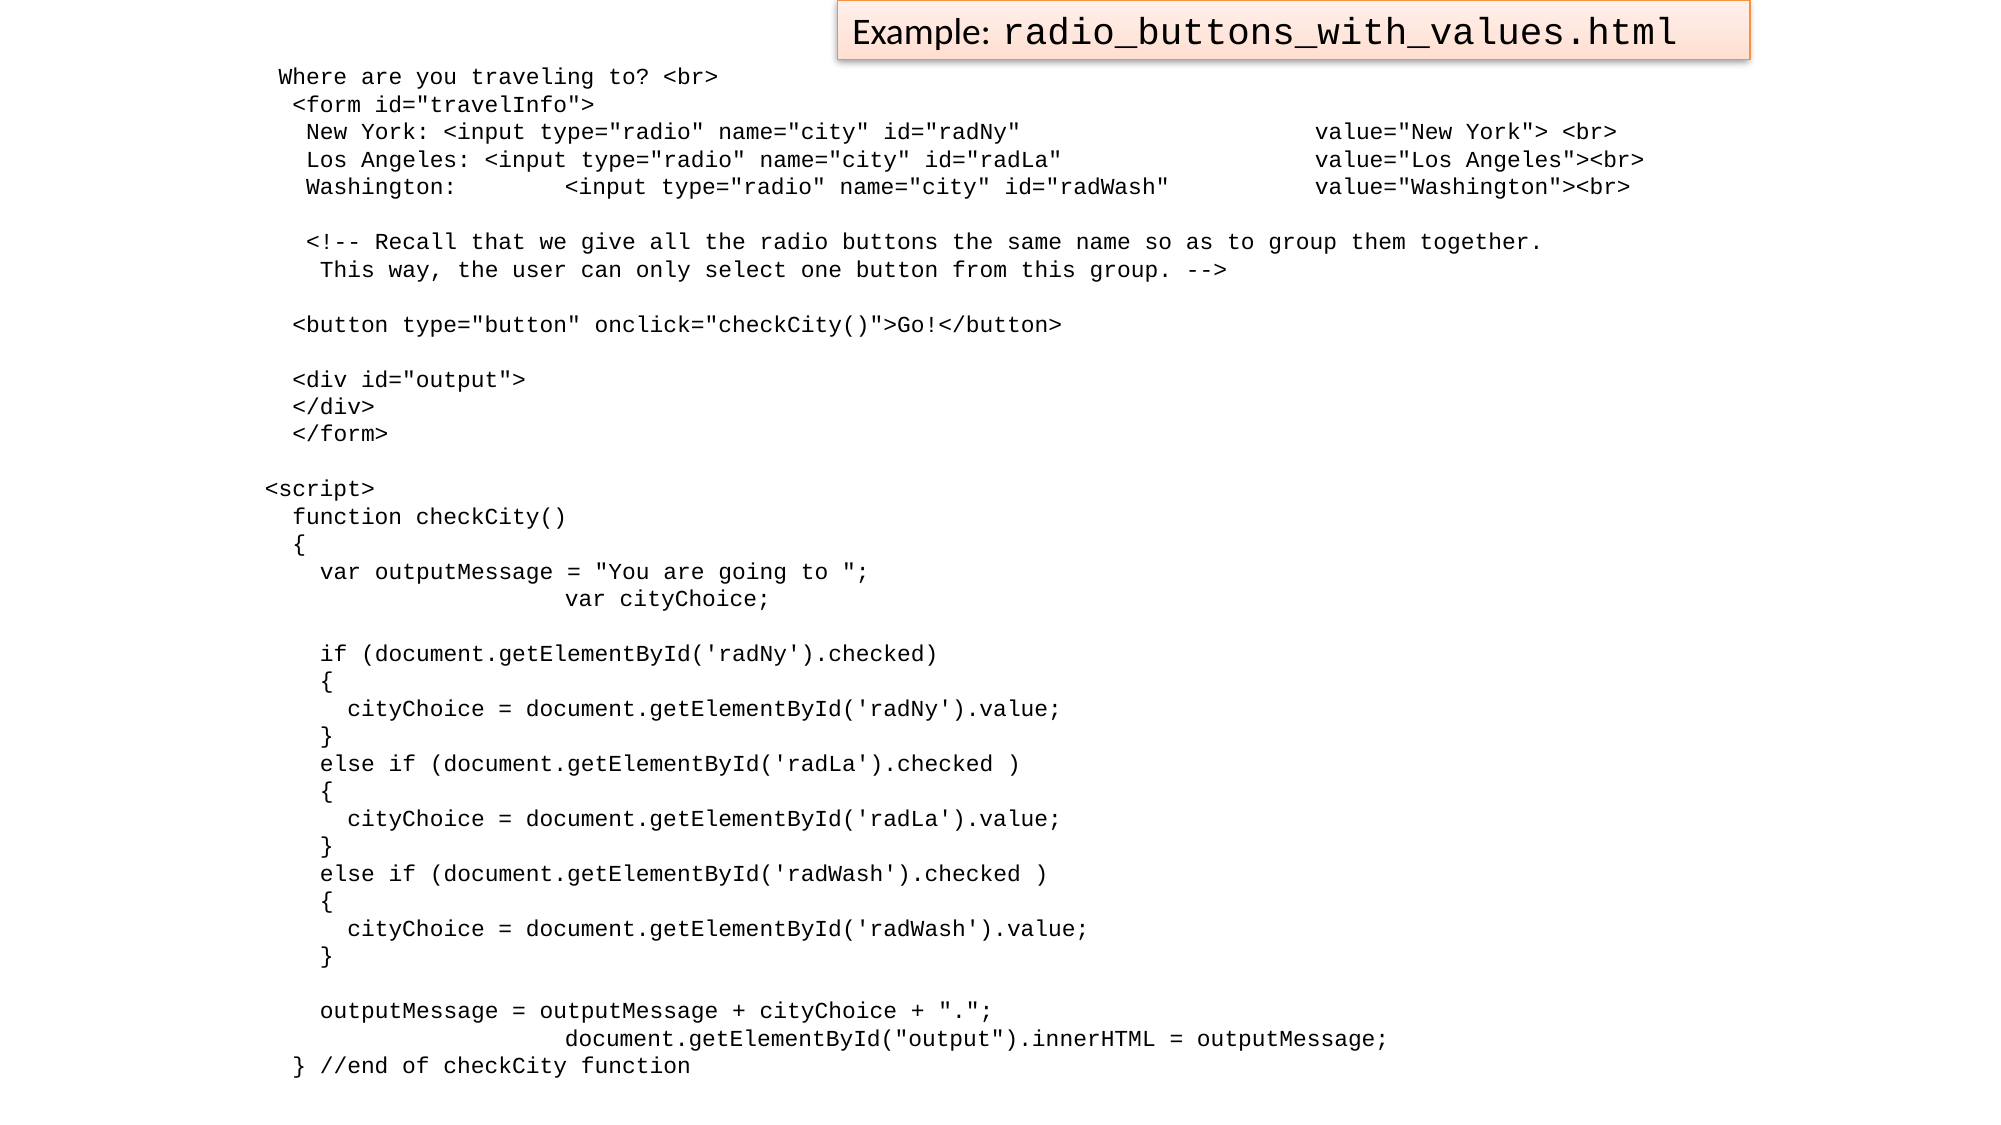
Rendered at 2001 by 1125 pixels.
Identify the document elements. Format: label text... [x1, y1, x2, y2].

text_box Where are you traveling to? <br> <form id="travelInfo"> New York: <input type="radio" name="city" id="radNy" value="New York"> <br> Los Angeles: <input type="radio" name="city" id="radLa" value="Los Angeles"><br> Washington: <input type="radio" name="city" id="radWash" value="Washington"><br> <!-- Recall that we give all the radio buttons the same name so as to group them together. This way, the user can only select one button from this group. --> <button type="button" onclick="checkCity()">Go!</button> <div id="output"> </div> </form> <script> function checkCity() { var outputMessage = "You are going to "; var cityChoice; if (document.getElementById('radNy').checked) { cityChoice = document.getElementById('radNy').value; } else if (document.getElementById('radLa').checked ) { cityChoice = document.getElementById('radLa').value; } else if (document.getElementById('radWash').checked ) { cityChoice = document.getElementById('radWash').value; } outputMessage = outputMessage + cityChoice + "."; document.getElementById("output").innerHTML = outputMessage; } //end of checkCity function [249, 54, 1713, 1086]
text_box Example: radio_buttons_with_values.html [837, 0, 1751, 60]
